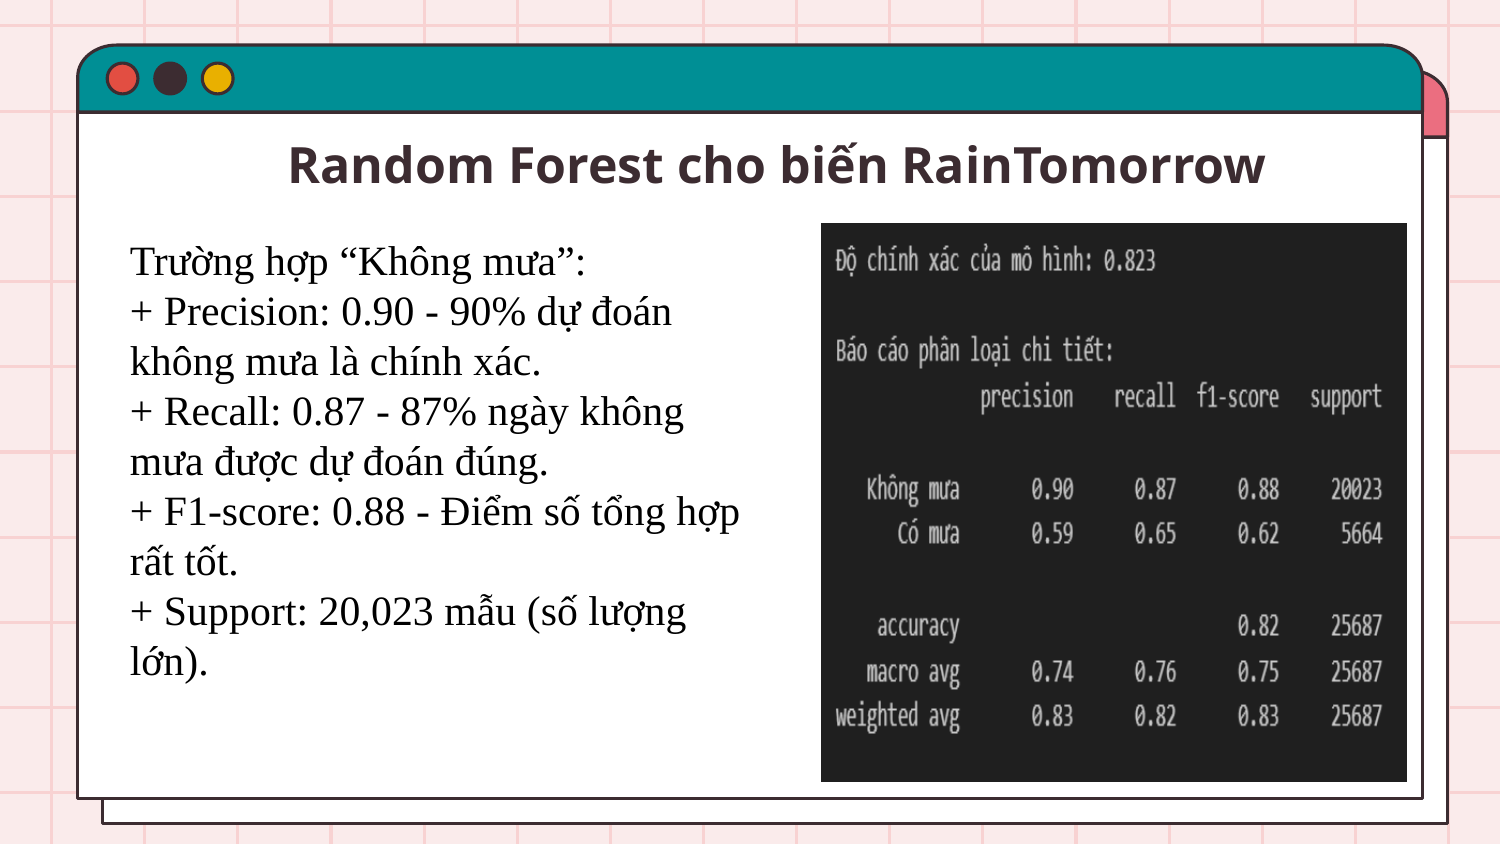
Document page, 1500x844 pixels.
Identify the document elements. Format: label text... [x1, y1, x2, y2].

text_box Random Forest cho biến RainTomorrow [115, 118, 1440, 213]
text_box Trường hợp “Không mưa”: + Precision: 0.90 - 90% dự đoán không mưa là chính xác. + Recall: 0.87 - 87% ngày không mưa được dự đoán đúng. + F1-score: 0.88 - Điểm số tổng hợp rất tốt. + Support: 20,023 mẫu (số lượng lớn). [115, 226, 778, 777]
picture [821, 223, 1407, 782]
